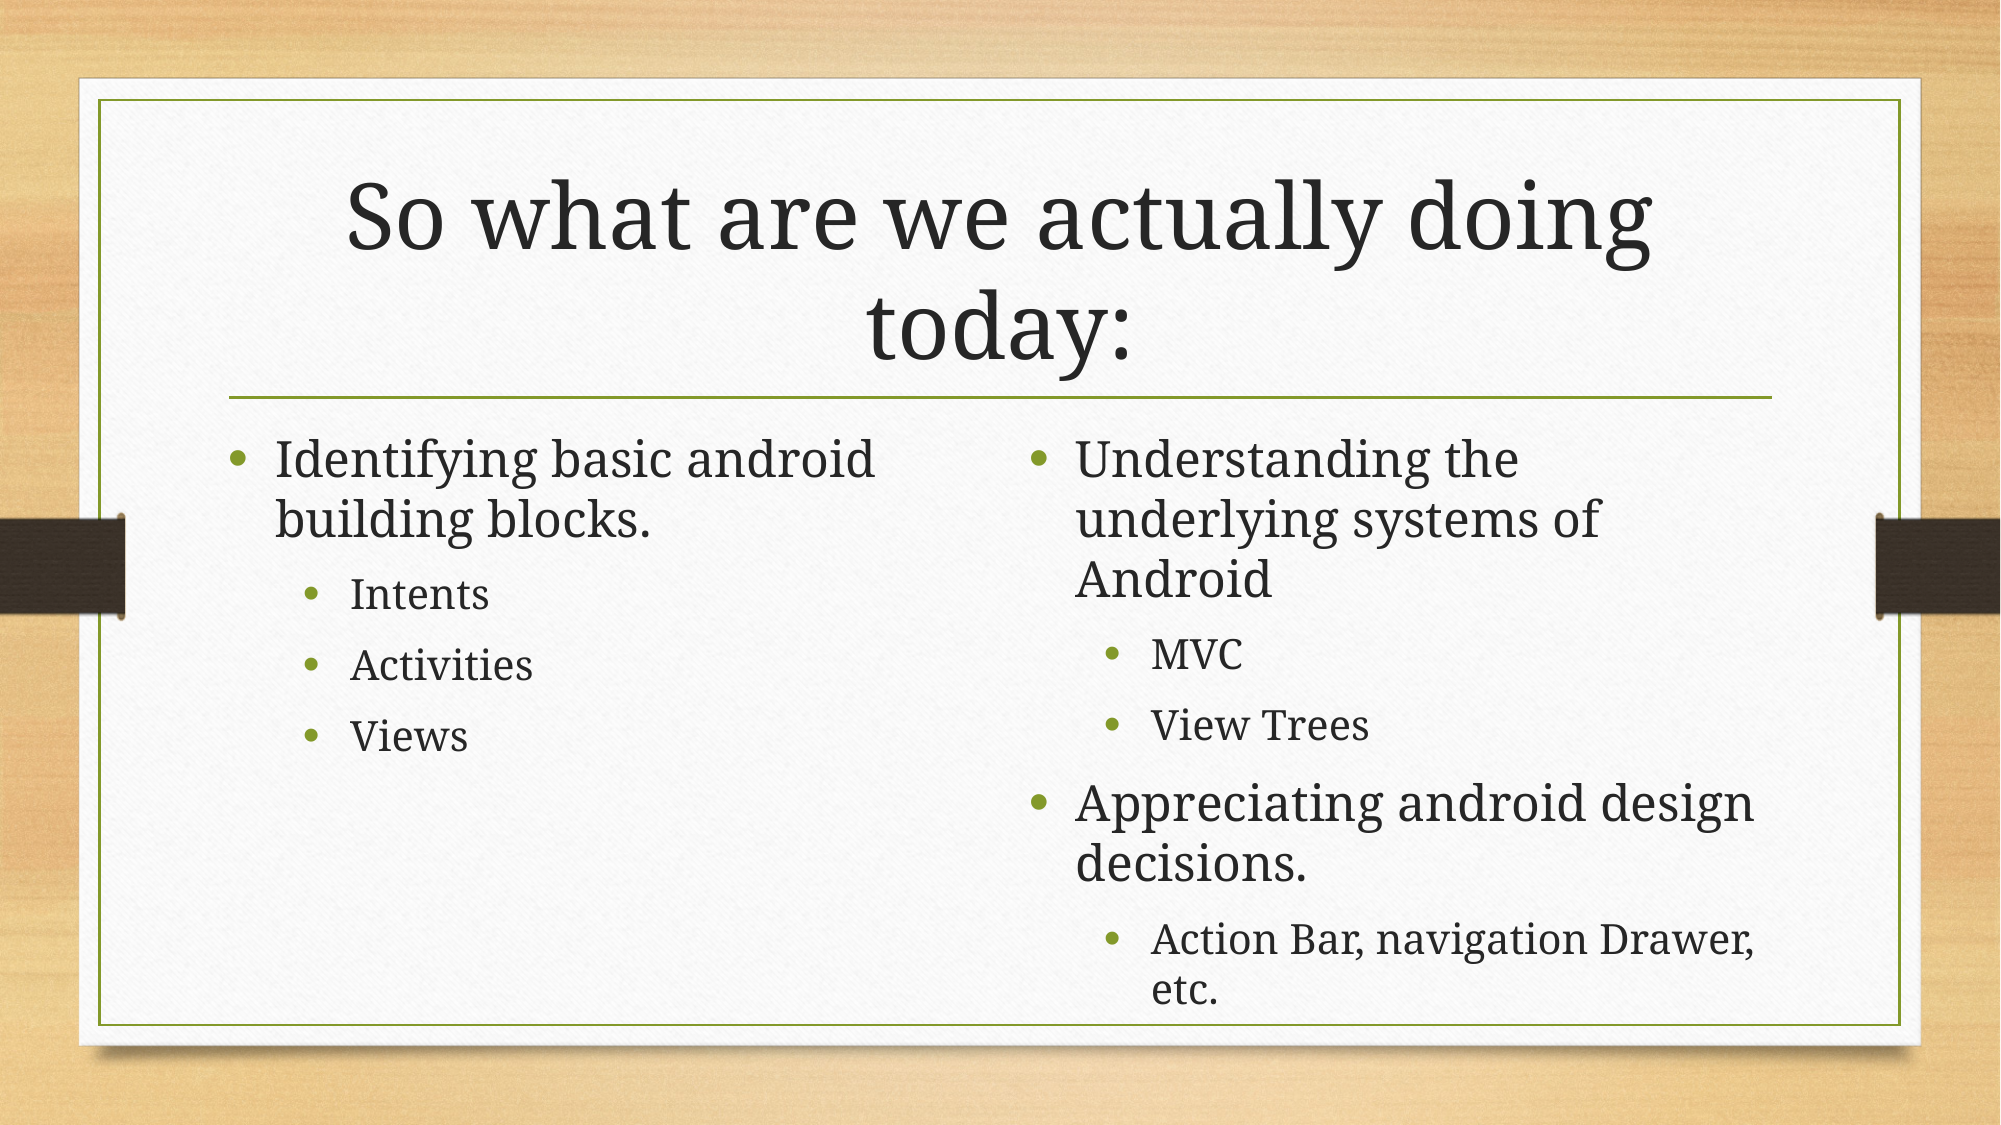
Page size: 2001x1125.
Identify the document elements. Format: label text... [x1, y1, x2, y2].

title So what are we actually doing today: [212, 161, 1788, 375]
list Identifying basic android building blocks. Intents Activities Views [213, 420, 987, 963]
picture [0, 0, 2001, 1125]
list Understanding the underlying systems of Android MVC View Trees Appreciating android design decisions. Action Bar, navigation Drawer, etc. [1013, 420, 1788, 963]
